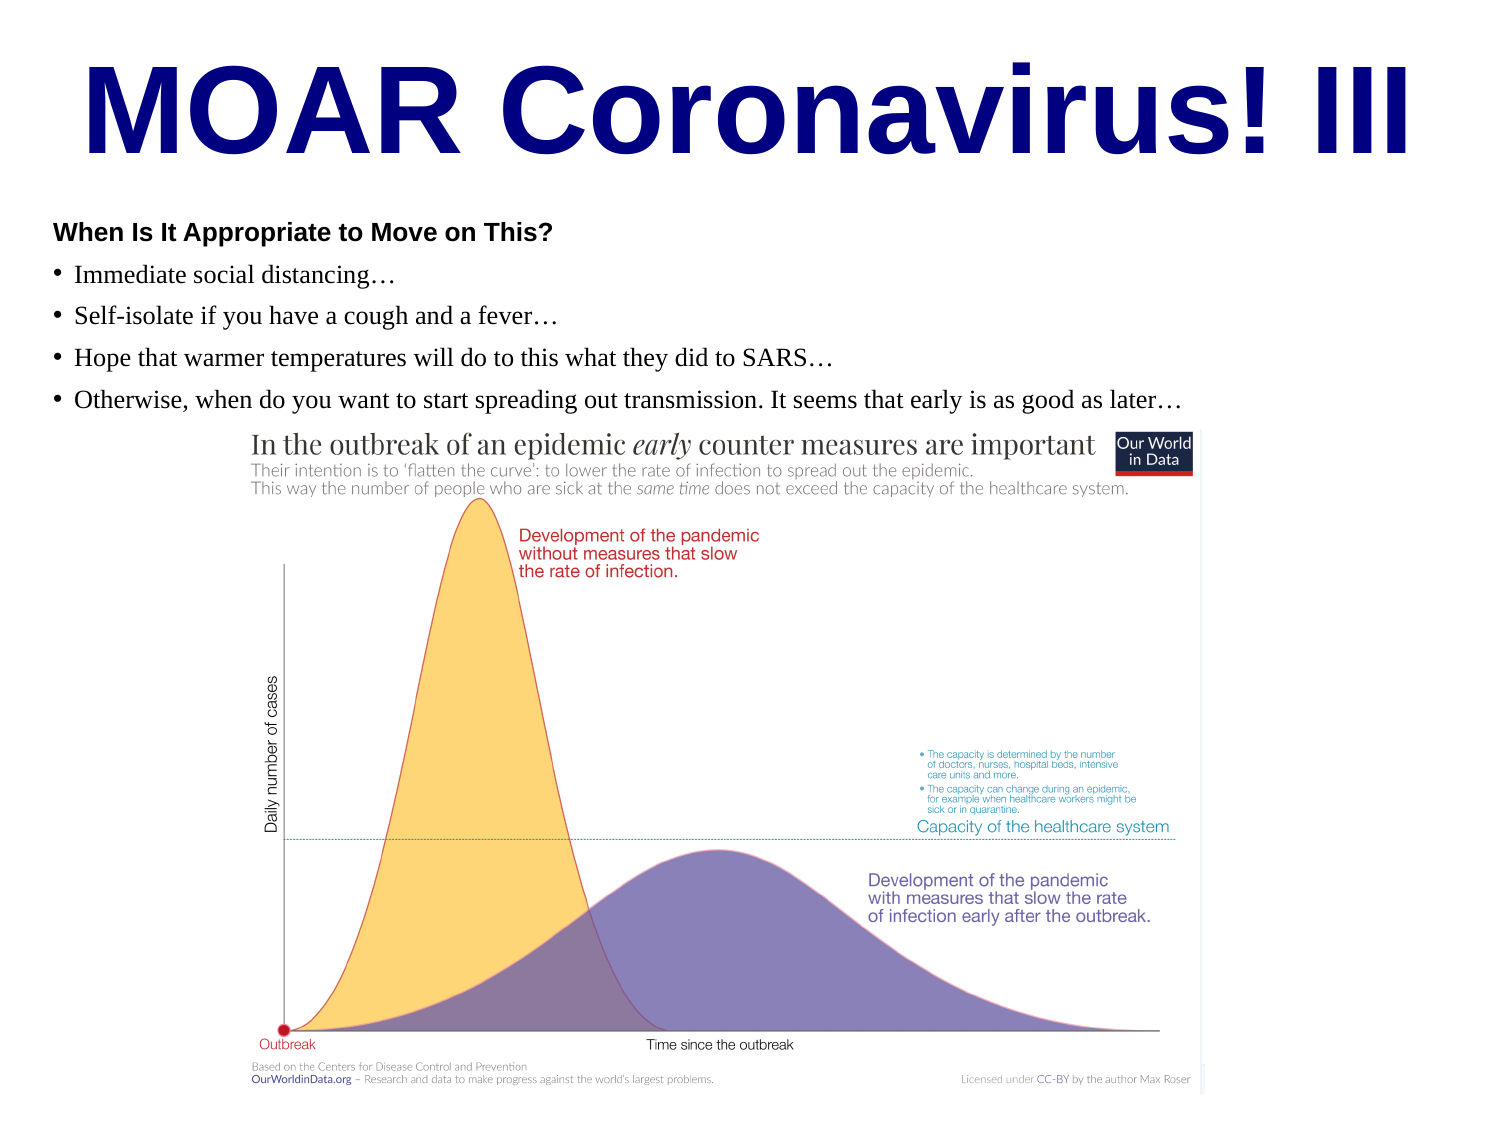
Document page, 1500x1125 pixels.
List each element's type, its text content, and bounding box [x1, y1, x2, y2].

list When Is It Appropriate to Move on This? Immediate social distancing… Self-isolate if you have a cough and a fever… Hope that warmer temperatures will do to this what they did to SARS… Otherwise, when do you want to start spreading out transmission. It seems that early is as good as later… [44, 207, 1453, 430]
title MOAR Coronavirus! III [44, 0, 1453, 207]
picture [243, 428, 1205, 1095]
